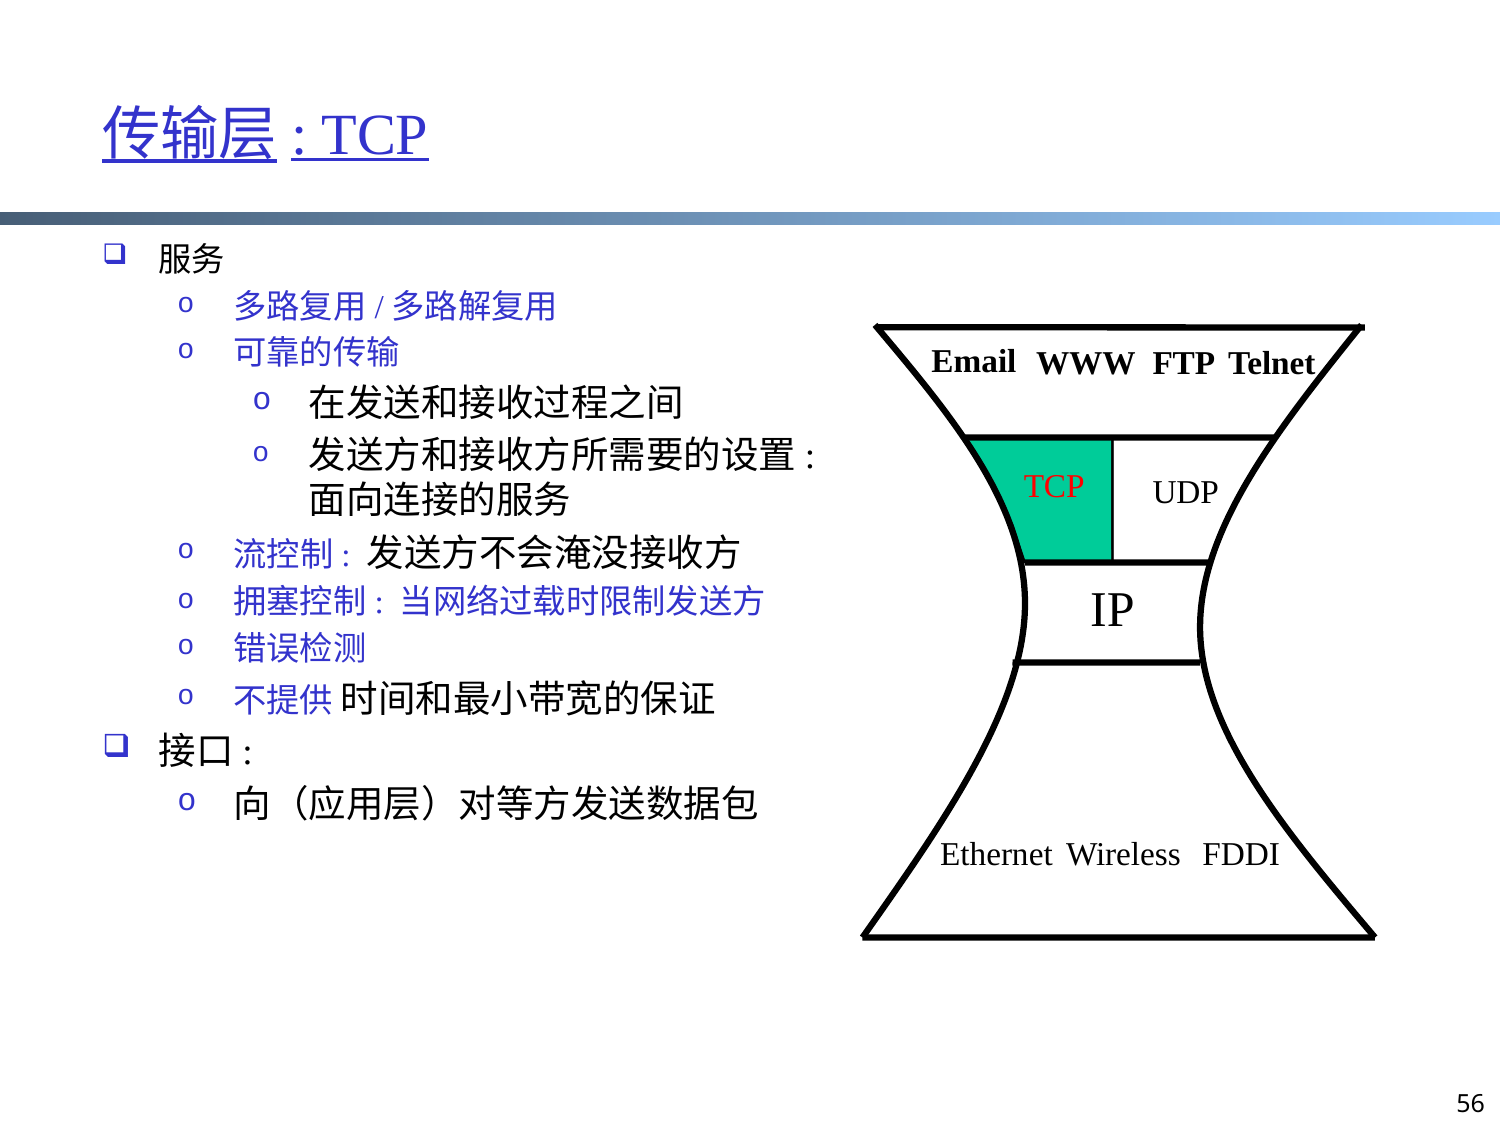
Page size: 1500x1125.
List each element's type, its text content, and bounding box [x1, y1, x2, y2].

text_box Wireless [1051, 824, 1196, 880]
text_box [862, 394, 1026, 937]
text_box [877, 327, 1366, 390]
text_box 服务 多路复用/多路解复用 可靠的传输 在发送和接收过程之间 发送方和接收方所需要的设置: 面向连接的服务 流控制: 发送方不会淹没接收方 拥塞控制: 当网络过载时限制发送方 错误检测 不提供 时间和最小带宽的保证 接口: 向（应用层）对等方发送数据包 [87, 230, 875, 1099]
text_box IP [1075, 569, 1150, 644]
text_box TCP [1009, 457, 1100, 512]
text_box [965, 438, 1112, 562]
text_box Ethernet [925, 824, 1051, 880]
text_box FDDI [1196, 824, 1295, 880]
text_box UDP [1137, 462, 1234, 518]
text_box 传输层: TCP [87, 37, 1363, 225]
slide_number 56 [1150, 1049, 1500, 1125]
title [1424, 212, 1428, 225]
text_box [1200, 398, 1376, 938]
